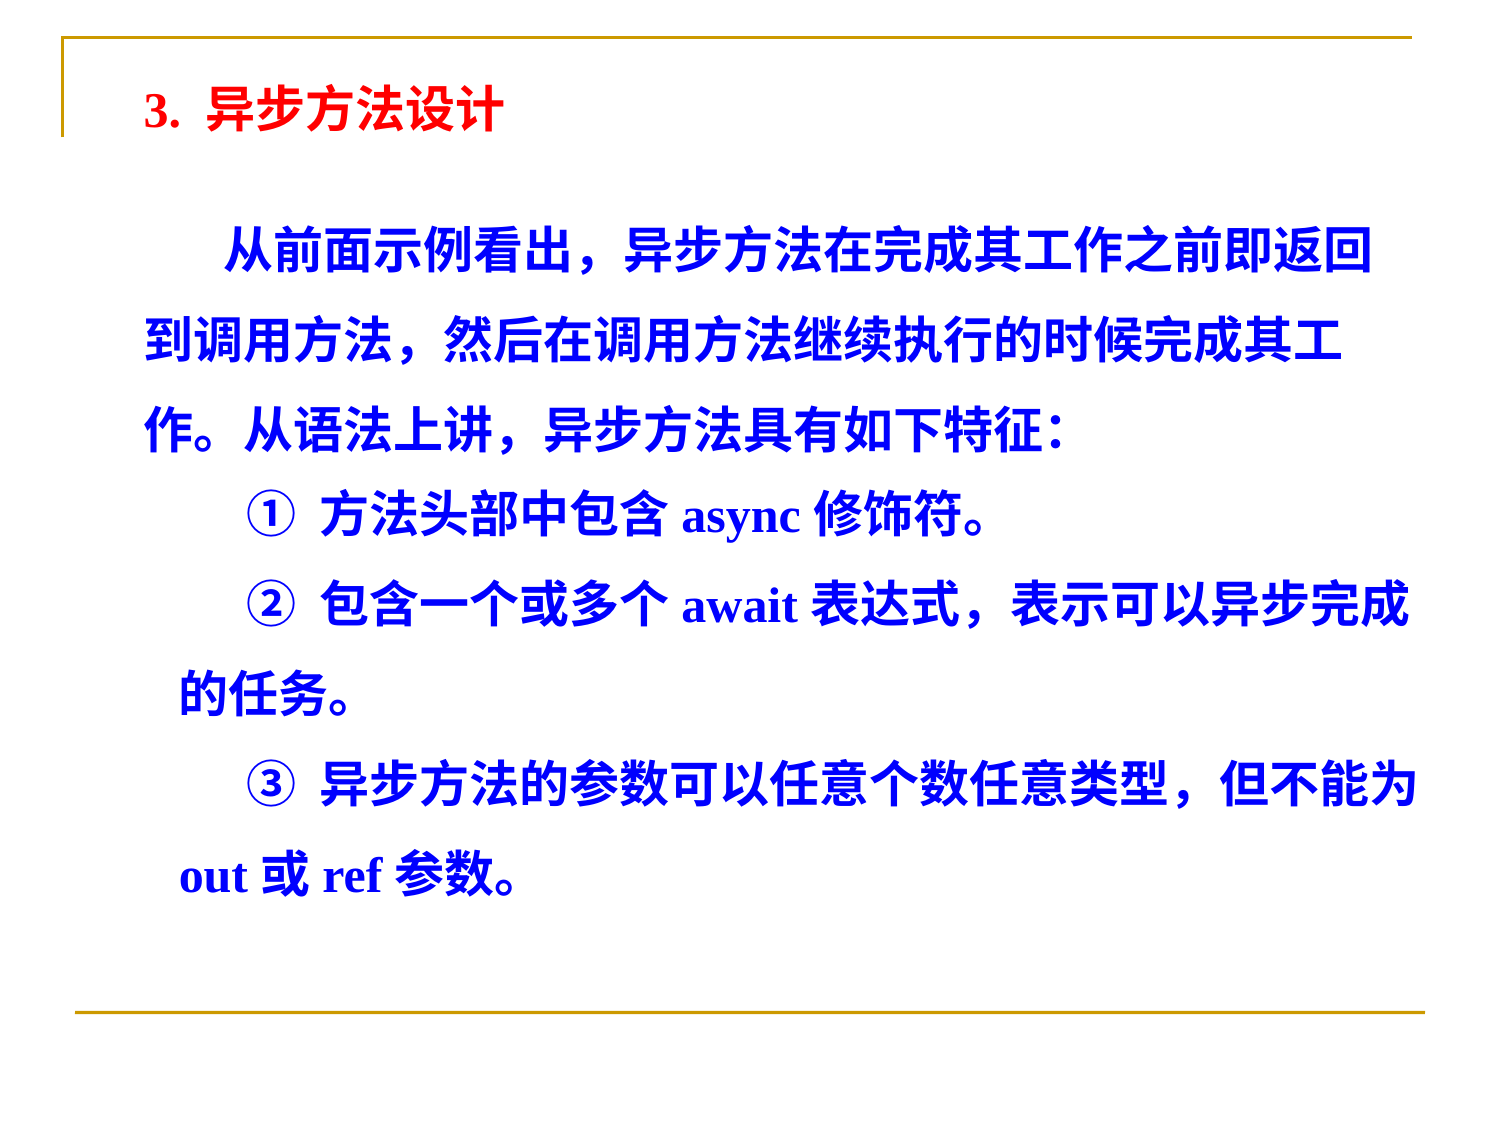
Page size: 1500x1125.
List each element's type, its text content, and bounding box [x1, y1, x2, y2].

text_box 从前面示例看出，异步方法在完成其工作之前即返回到调用方法，然后在调用方法继续执行的时候完成其工作。从语法上讲，异步方法具有如下特征： [128, 180, 1418, 466]
text_box ① 方法头部中包含async修饰符。 ② 包含一个或多个await表达式，表示可以异步完成的任务。 ③ 异步方法的参数可以任意个数任意类型，但不能为out或ref参数。 [164, 445, 1465, 910]
text_box 3. 异步方法设计 [128, 70, 985, 145]
